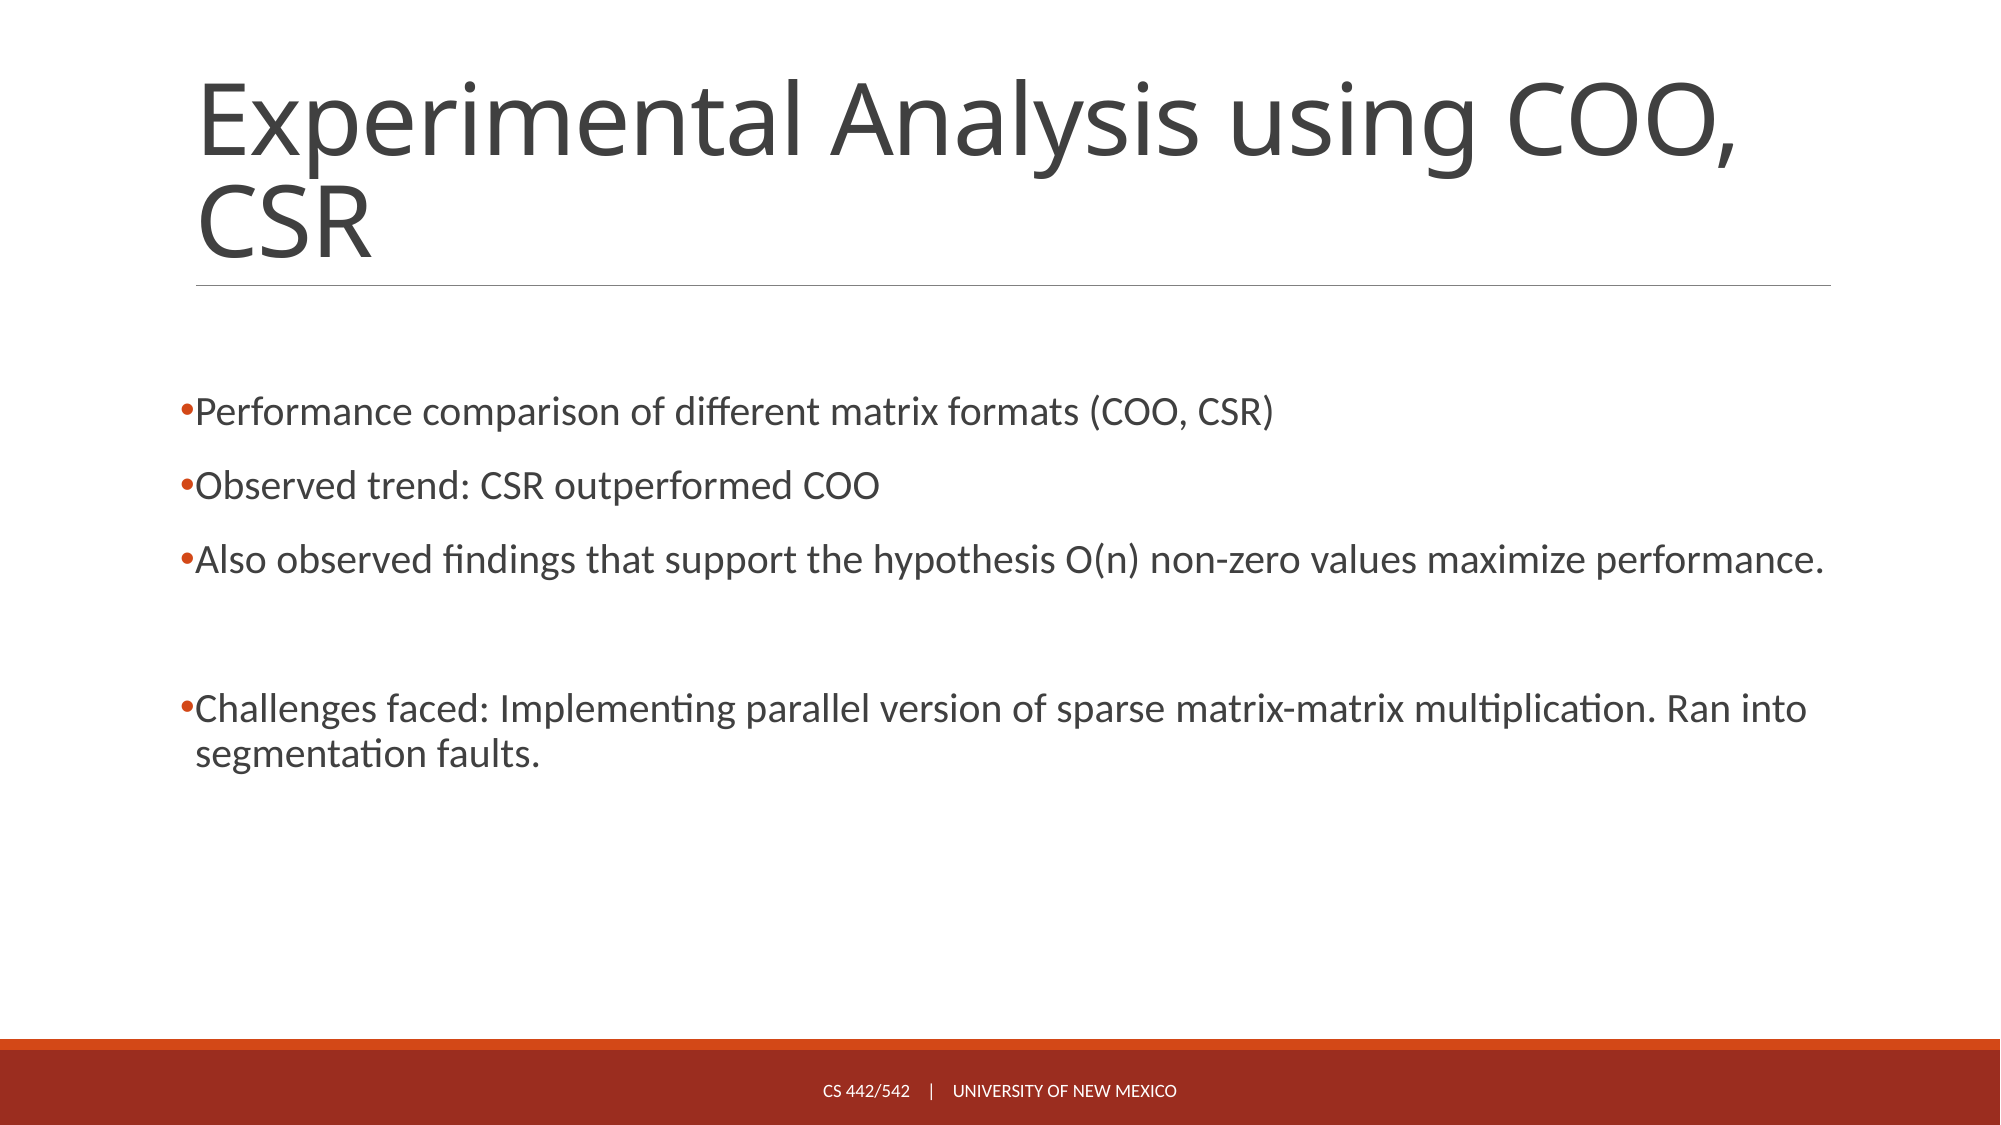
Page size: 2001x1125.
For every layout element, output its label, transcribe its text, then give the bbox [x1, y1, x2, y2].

list Performance comparison of different matrix formats (COO, CSR) Observed trend: CSR outperformed COO Also observed findings that support the hypothesis O(n) non-zero values maximize performance. Challenges faced: Implementing parallel version of sparse matrix-matrix multiplication. Ran into segmentation faults. [180, 302, 1830, 963]
title Experimental Analysis using COO, CSR [180, 47, 1830, 285]
footer CS 442/542 | University of New Mexico [604, 1059, 1396, 1120]
